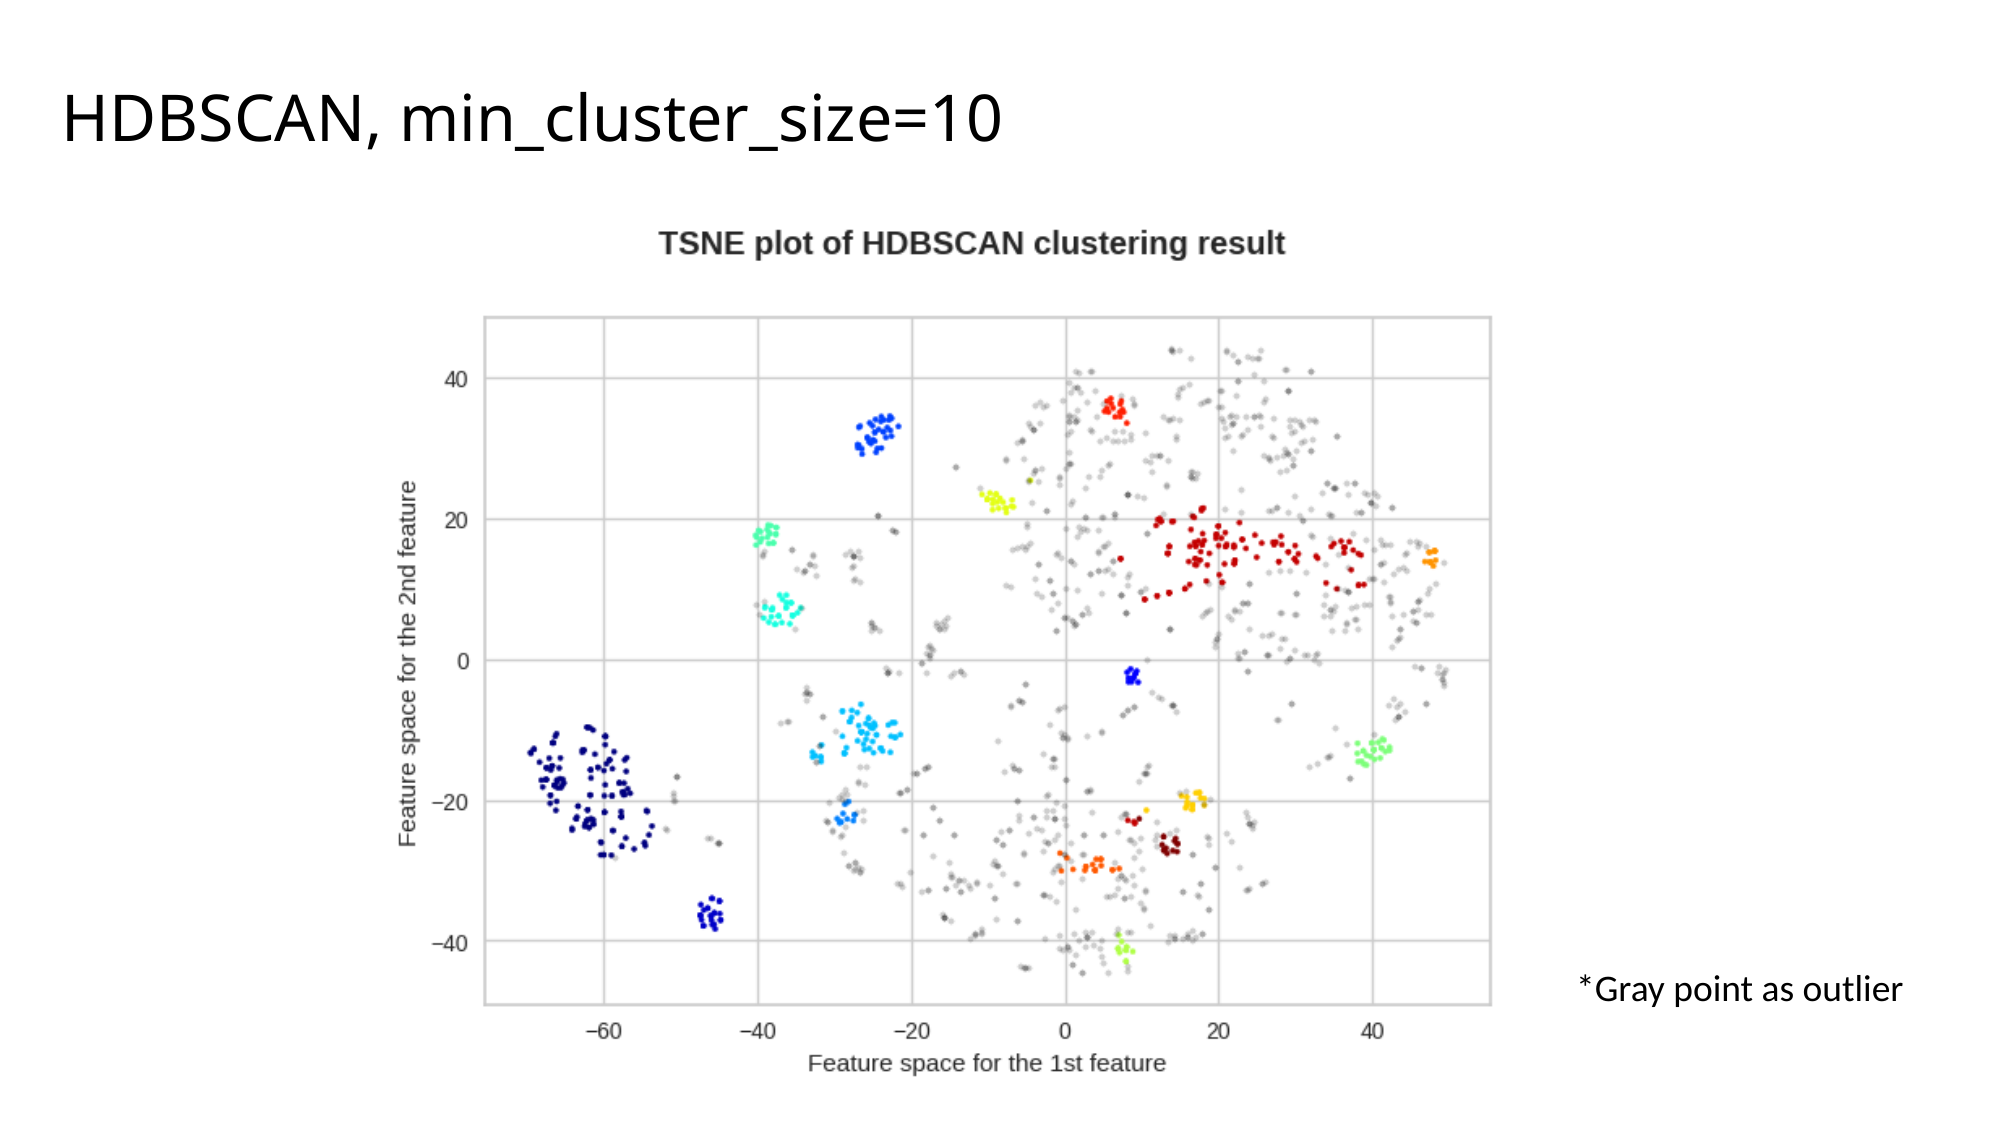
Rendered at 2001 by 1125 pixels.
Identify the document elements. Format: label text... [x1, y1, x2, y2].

picture [383, 214, 1507, 1091]
title HDBSCAN, min_cluster_size=10 [46, 46, 1039, 195]
text_box *Gray point as outlier [1561, 956, 1927, 1017]
